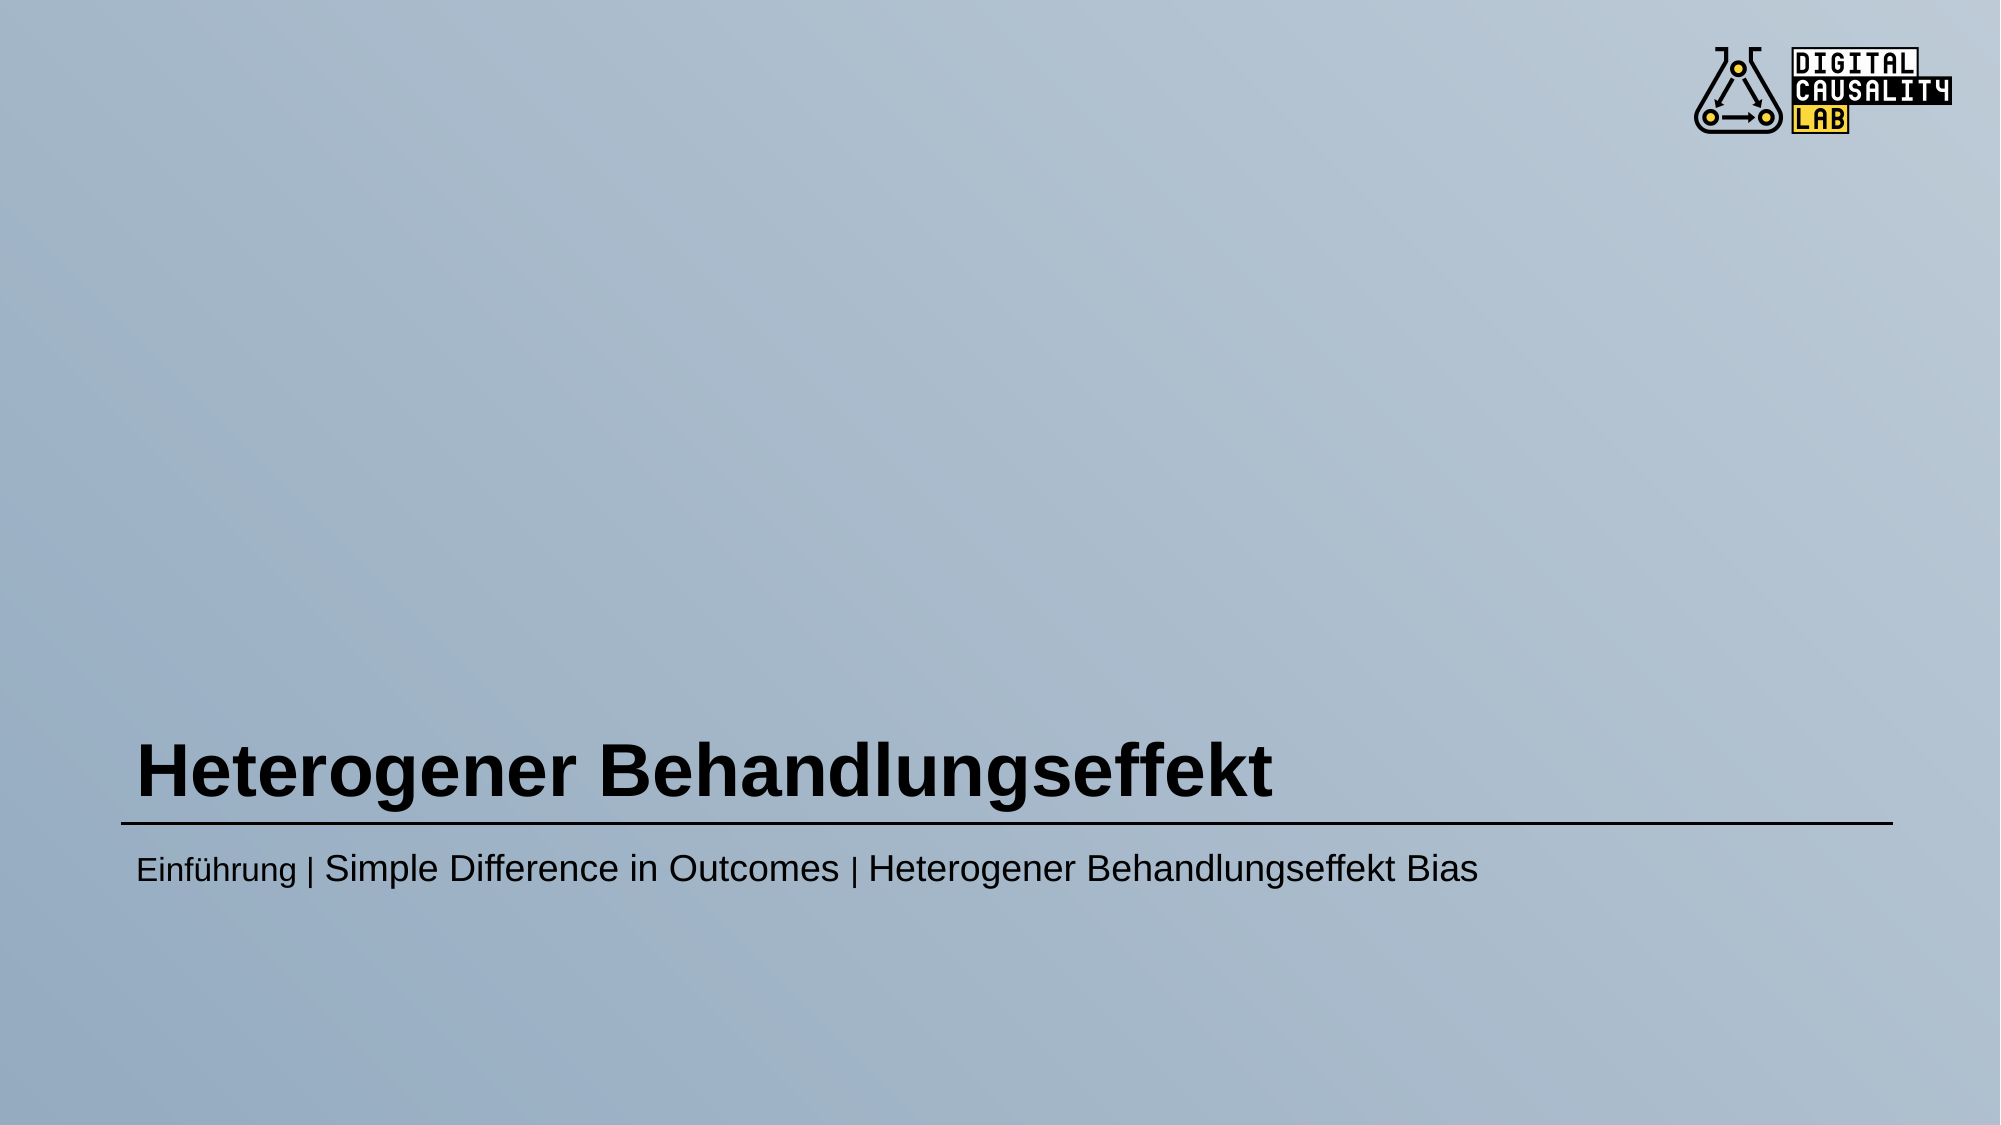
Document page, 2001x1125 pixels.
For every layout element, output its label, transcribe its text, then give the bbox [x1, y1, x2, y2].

subtitle Einführung | Simple Difference in Outcomes | Heterogener Behandlungseffekt Bias [121, 841, 1661, 941]
text_box [0, 0, 2000, 1125]
picture [1694, 46, 1953, 135]
title Heterogener Behandlungseffekt [121, 428, 1622, 821]
